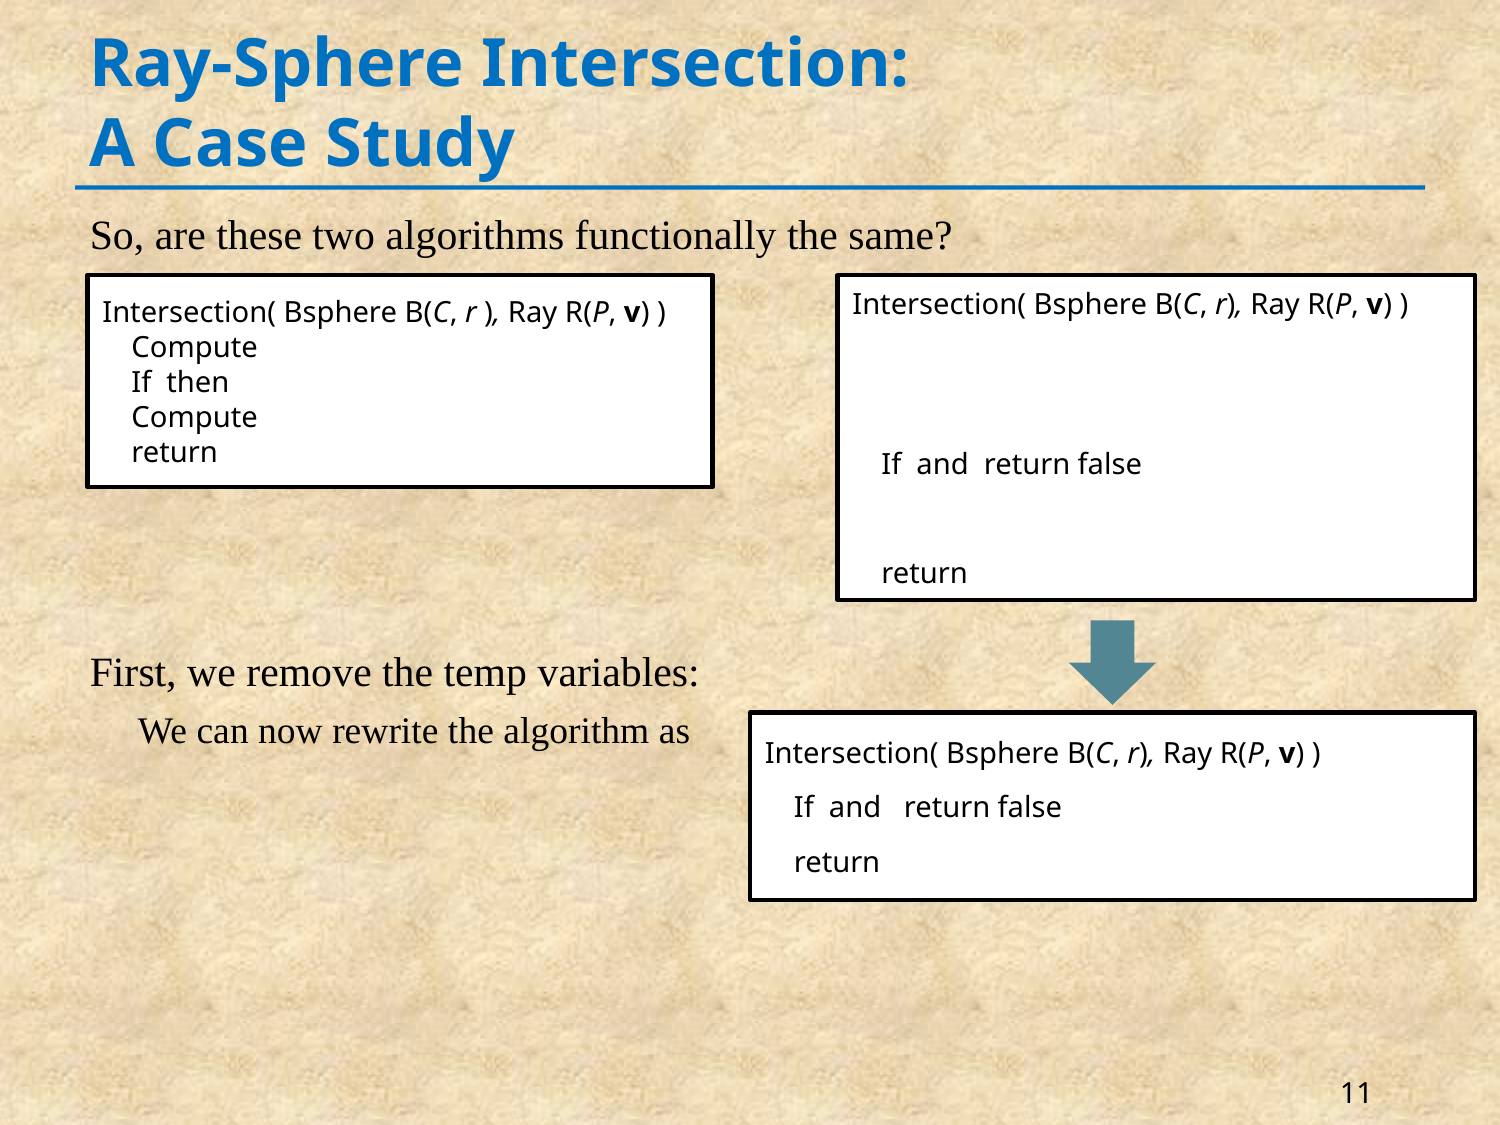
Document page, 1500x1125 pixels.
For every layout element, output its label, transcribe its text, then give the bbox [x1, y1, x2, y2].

title Ray-Sphere Intersection: A Case Study [75, 24, 1488, 188]
picture [0, 0, 1500, 1125]
text_box [1067, 618, 1158, 706]
slide_number 11 [1325, 1066, 1425, 1125]
list So, are these two algorithms functionally the same? First, we remove the temp variables: We can now rewrite the algorithm as [75, 200, 1488, 1063]
